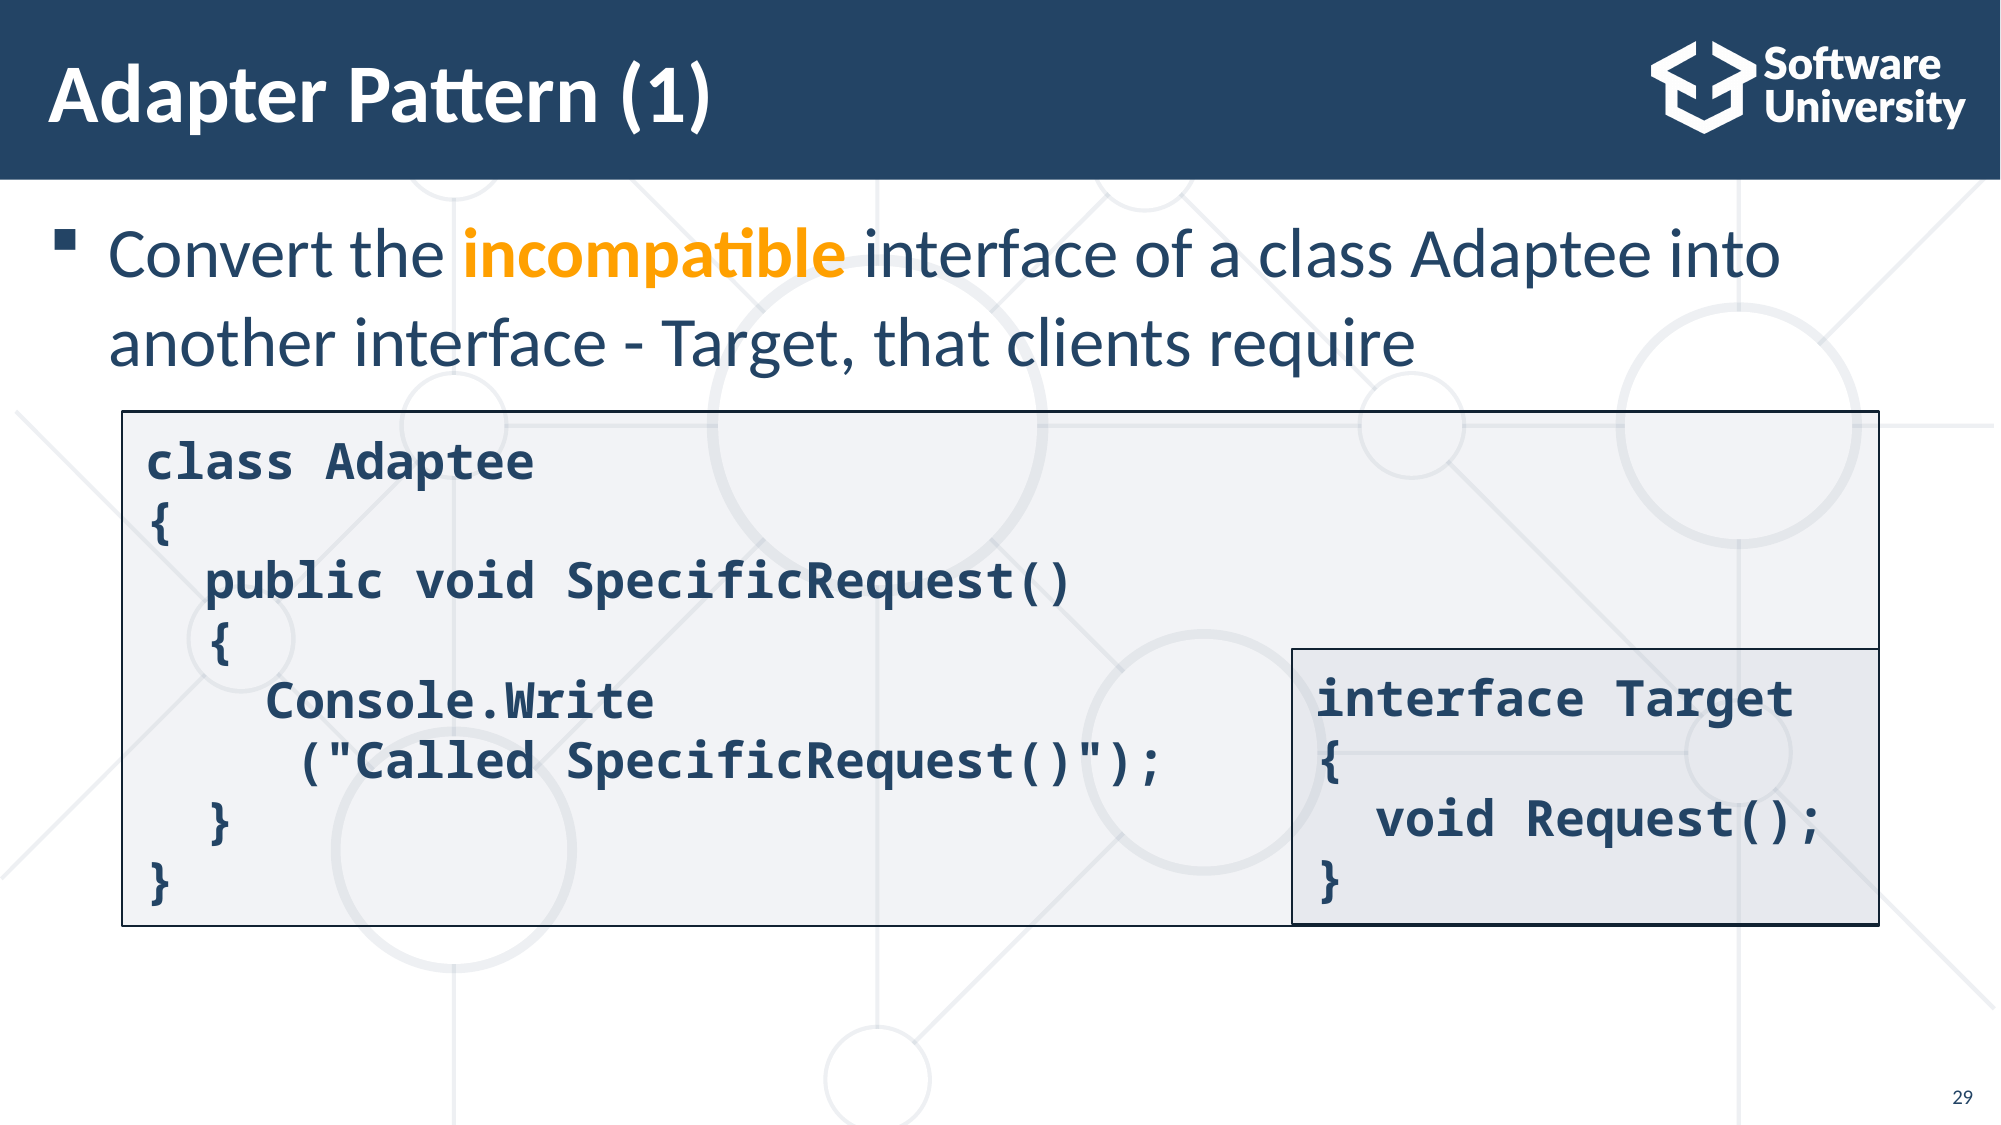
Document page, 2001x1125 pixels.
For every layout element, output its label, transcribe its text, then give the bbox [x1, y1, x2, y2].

text_box interface Target { void Request(); } [1292, 649, 1880, 925]
slide_number 29 [1927, 1067, 1989, 1117]
picture [1651, 41, 1966, 134]
title Adapter Pattern (1) [31, 16, 1625, 162]
text_box class Adaptee { public void SpecificRequest() { Console.Write ("Called SpecificRequest()"); } } [121, 412, 1880, 926]
list Convert the incompatible interface of a class Adaptee into another interface - Target, that clients require [31, 196, 1970, 412]
